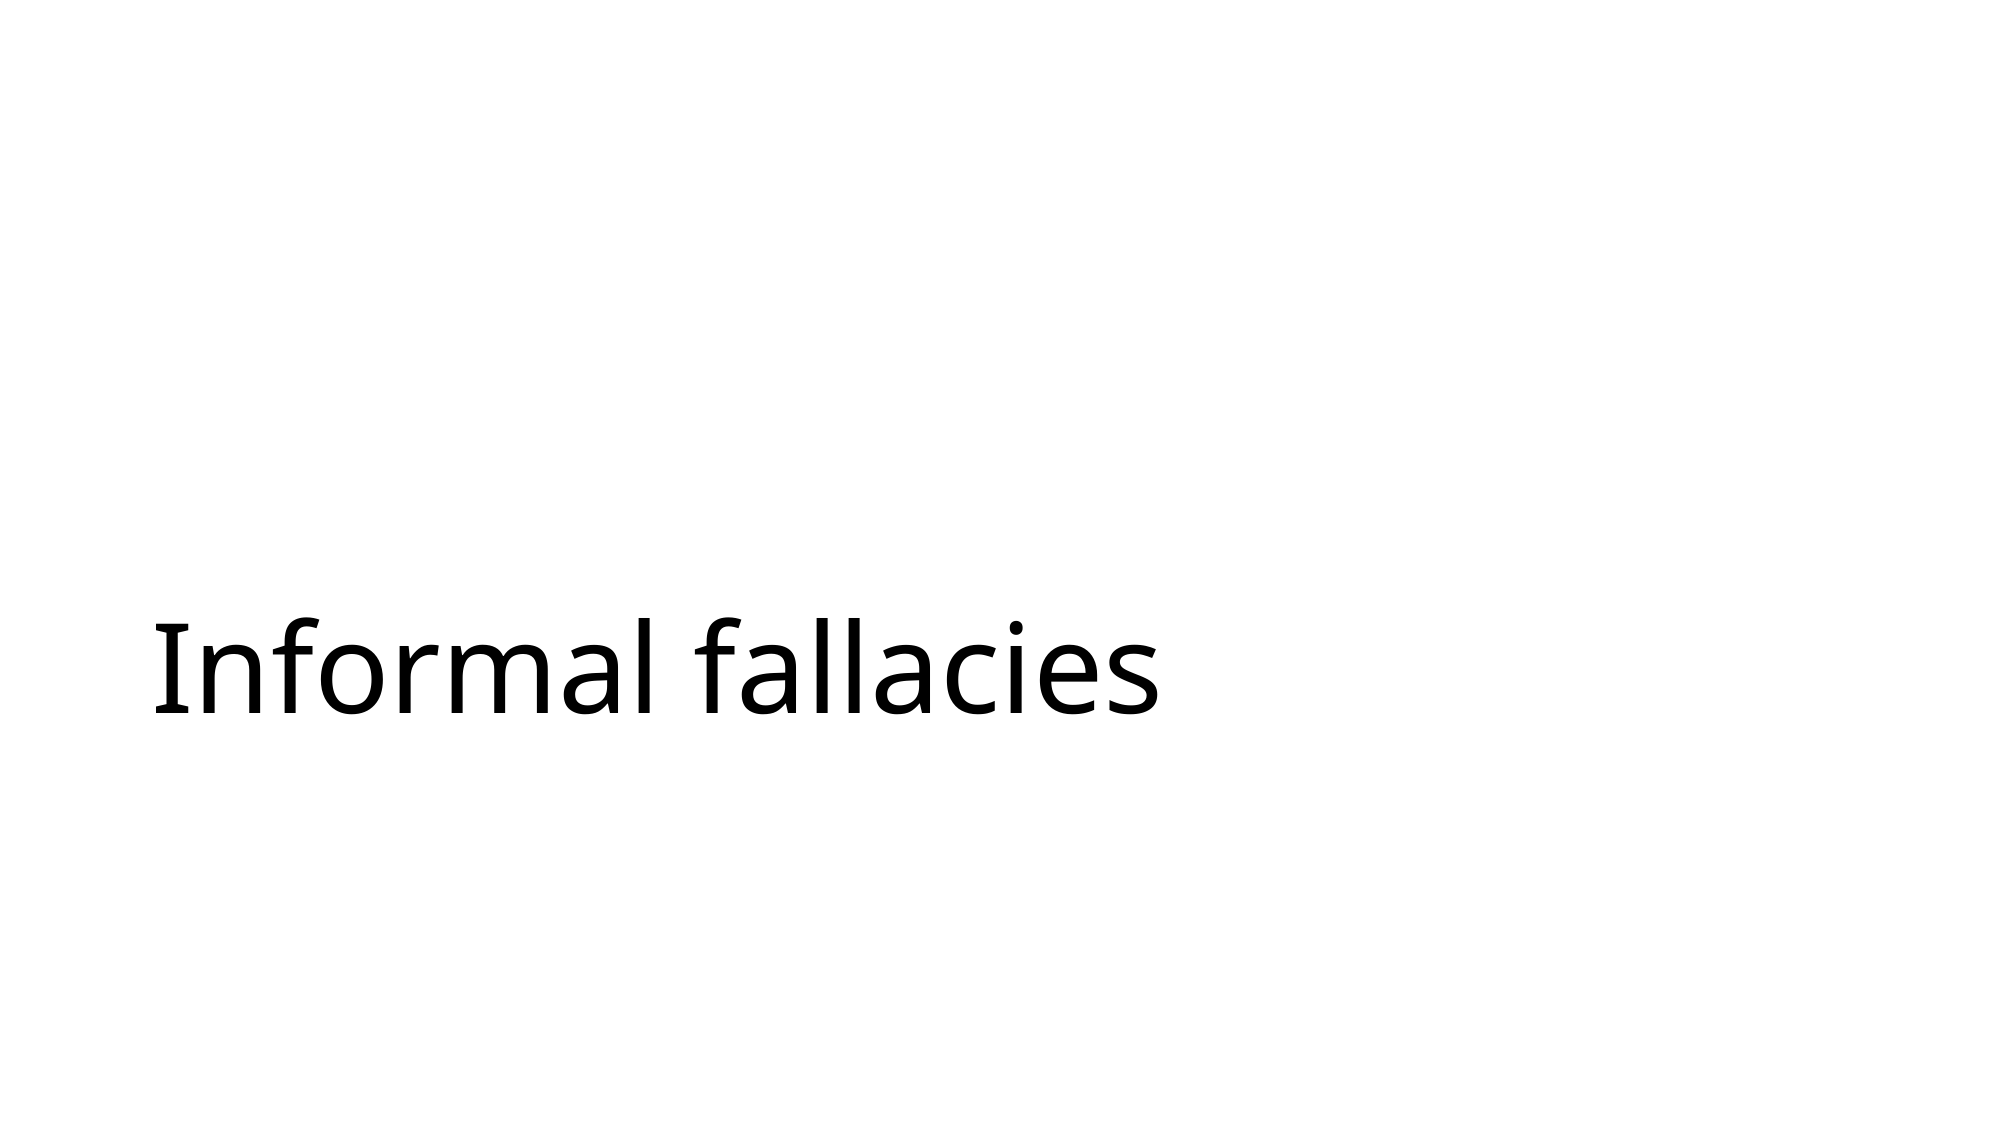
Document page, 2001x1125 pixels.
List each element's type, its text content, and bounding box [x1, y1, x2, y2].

title Informal fallacies [136, 280, 1862, 749]
